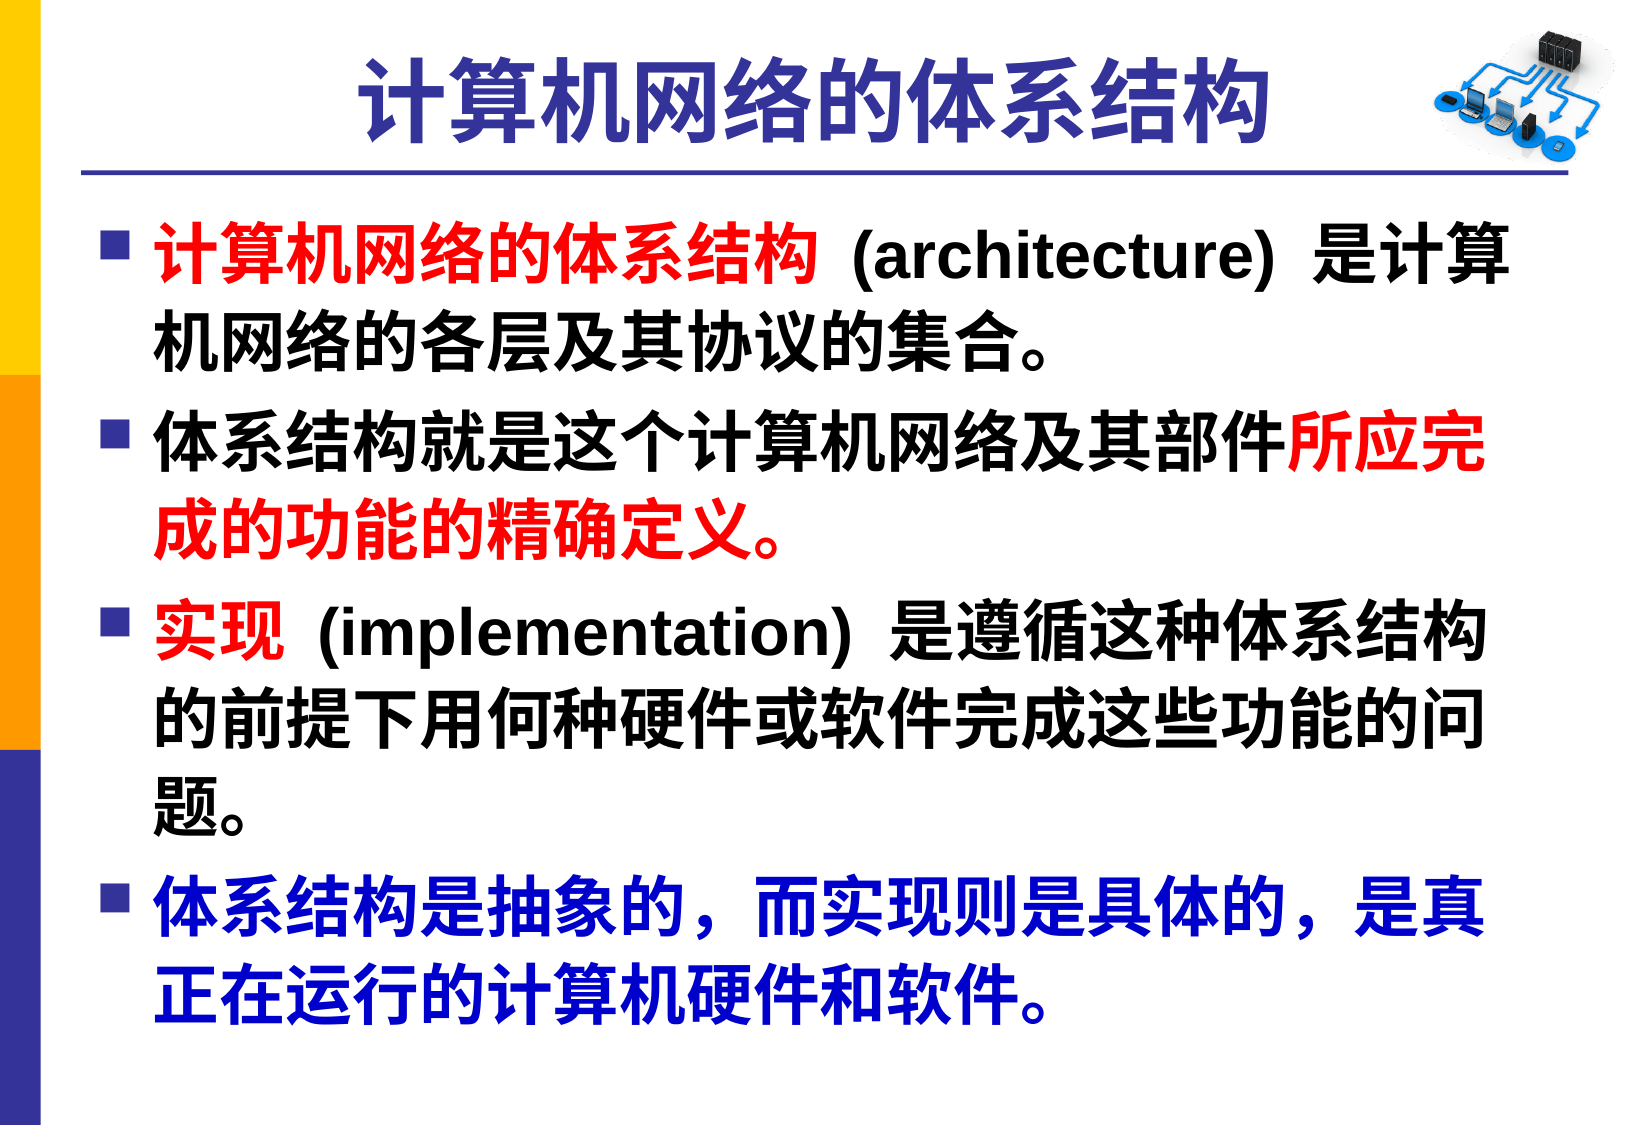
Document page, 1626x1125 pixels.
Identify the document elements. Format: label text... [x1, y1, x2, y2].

title 计算机网络的体系结构 [81, 30, 1569, 161]
list 计算机网络的体系结构 (architecture) 是计算机网络的各层及其协议的集合。 体系结构就是这个计算机网络及其部件所应完成的功能的精确定义。 实现 (implementation) 是遵循这种体系结构的前提下用何种硬件或软件完成这些功能的问题。 体系结构是抽象的，而实现则是具体的，是真正在运行的计算机硬件和软件。 [81, 196, 1569, 1006]
picture [1431, 30, 1616, 165]
